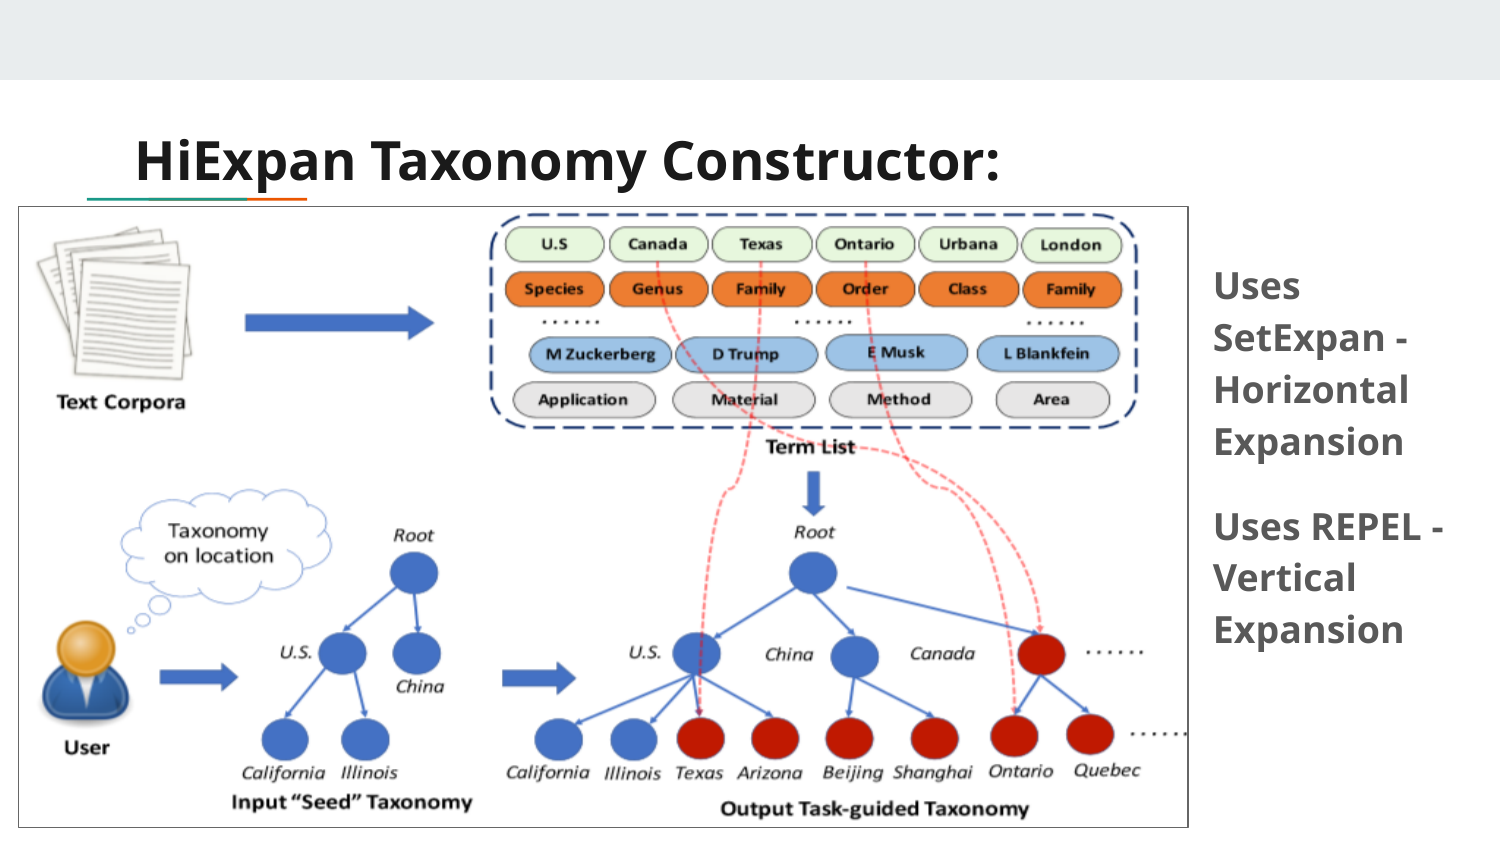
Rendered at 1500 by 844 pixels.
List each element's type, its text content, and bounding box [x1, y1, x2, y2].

picture [18, 207, 1188, 827]
list Uses SetExpan - Horizontal Expansion Uses REPEL - Vertical Expansion [1197, 240, 1482, 712]
title HiExpan Taxonomy Constructor: [119, 111, 1381, 199]
